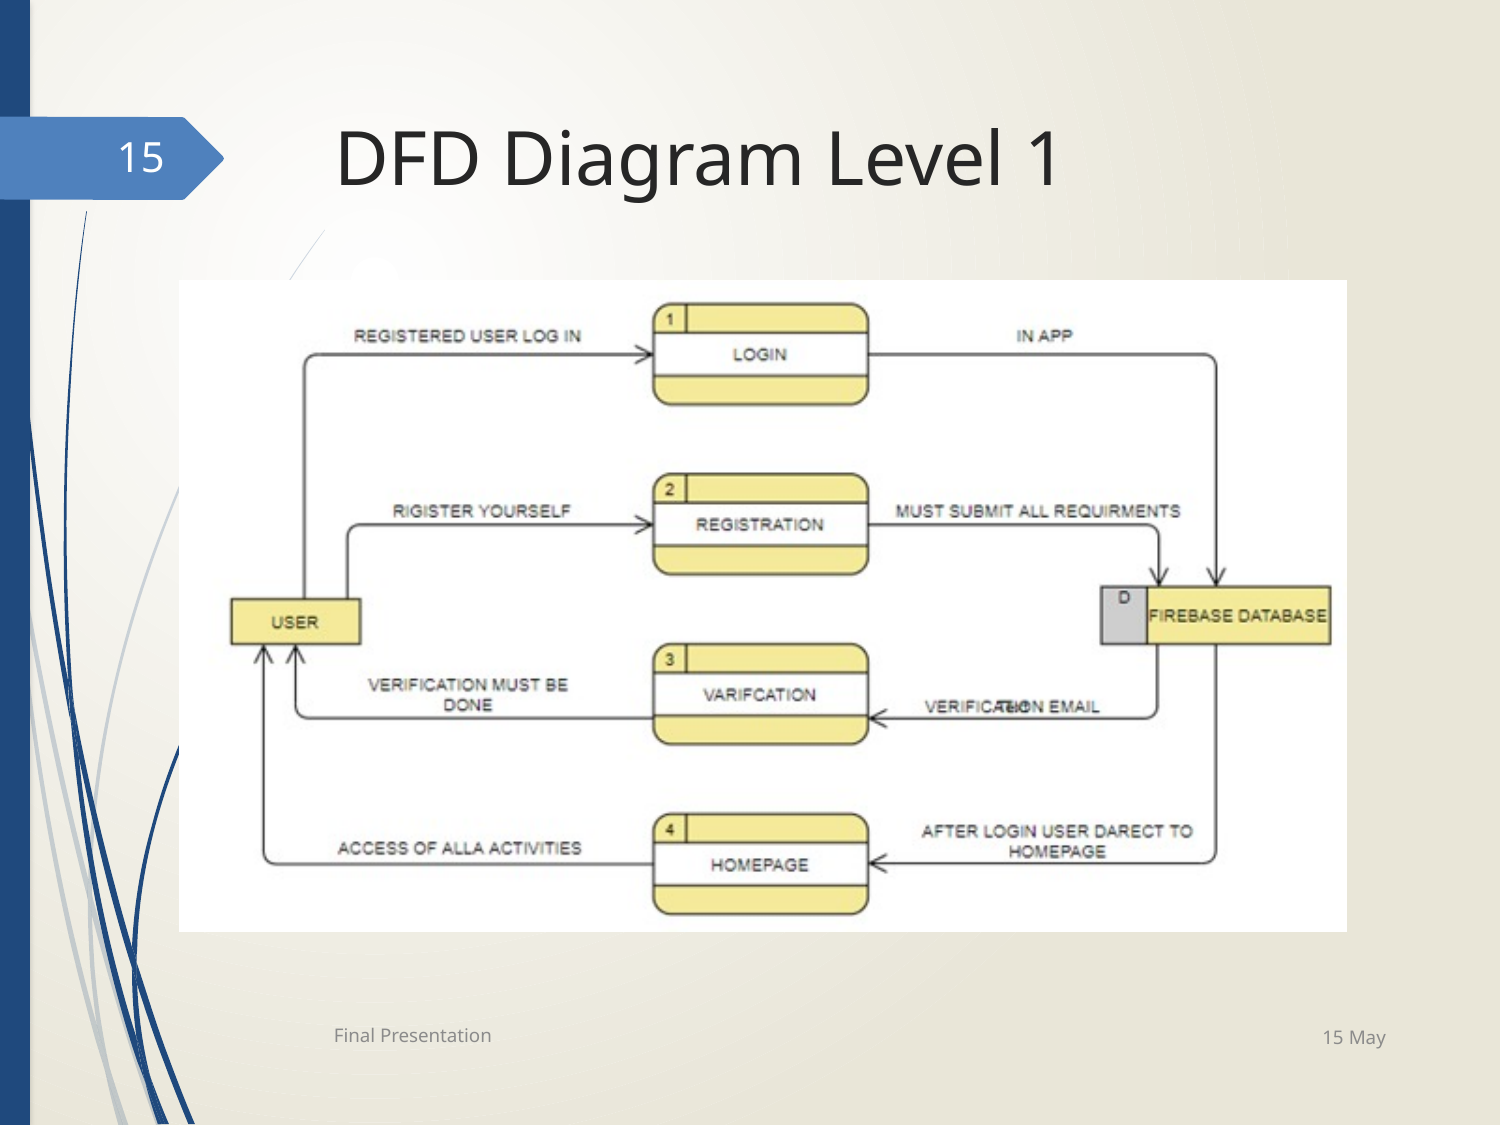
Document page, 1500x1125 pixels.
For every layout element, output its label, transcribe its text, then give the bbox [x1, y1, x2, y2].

title DFD Diagram Level 1 [319, 102, 1400, 313]
slide_number 15 [83, 129, 180, 190]
footer Final Presentation [318, 1006, 1257, 1067]
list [179, 280, 1348, 932]
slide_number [1275, 1006, 1401, 1068]
